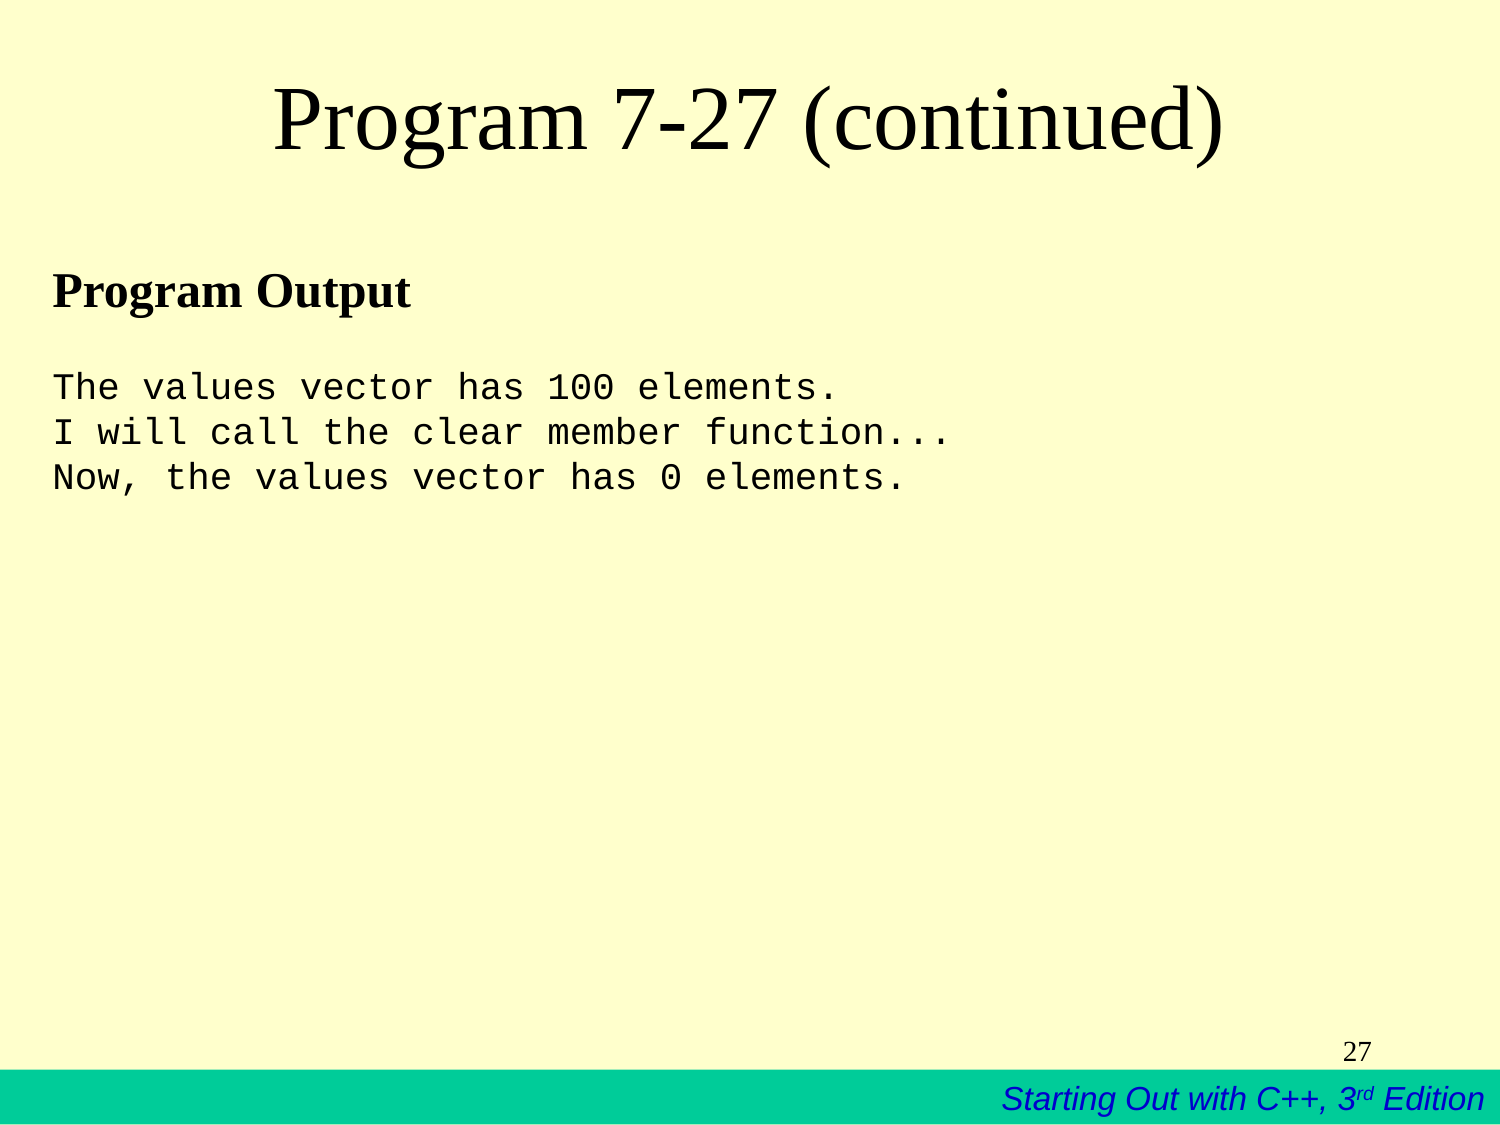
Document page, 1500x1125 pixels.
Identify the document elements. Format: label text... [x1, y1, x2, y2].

slide_number 27 [1074, 1024, 1388, 1101]
title Program 7-27 (continued) [112, 49, 1388, 176]
text_box Program Output The values vector has 100 elements. I will call the clear member function... Now, the values vector has 0 elements. [37, 249, 1463, 590]
